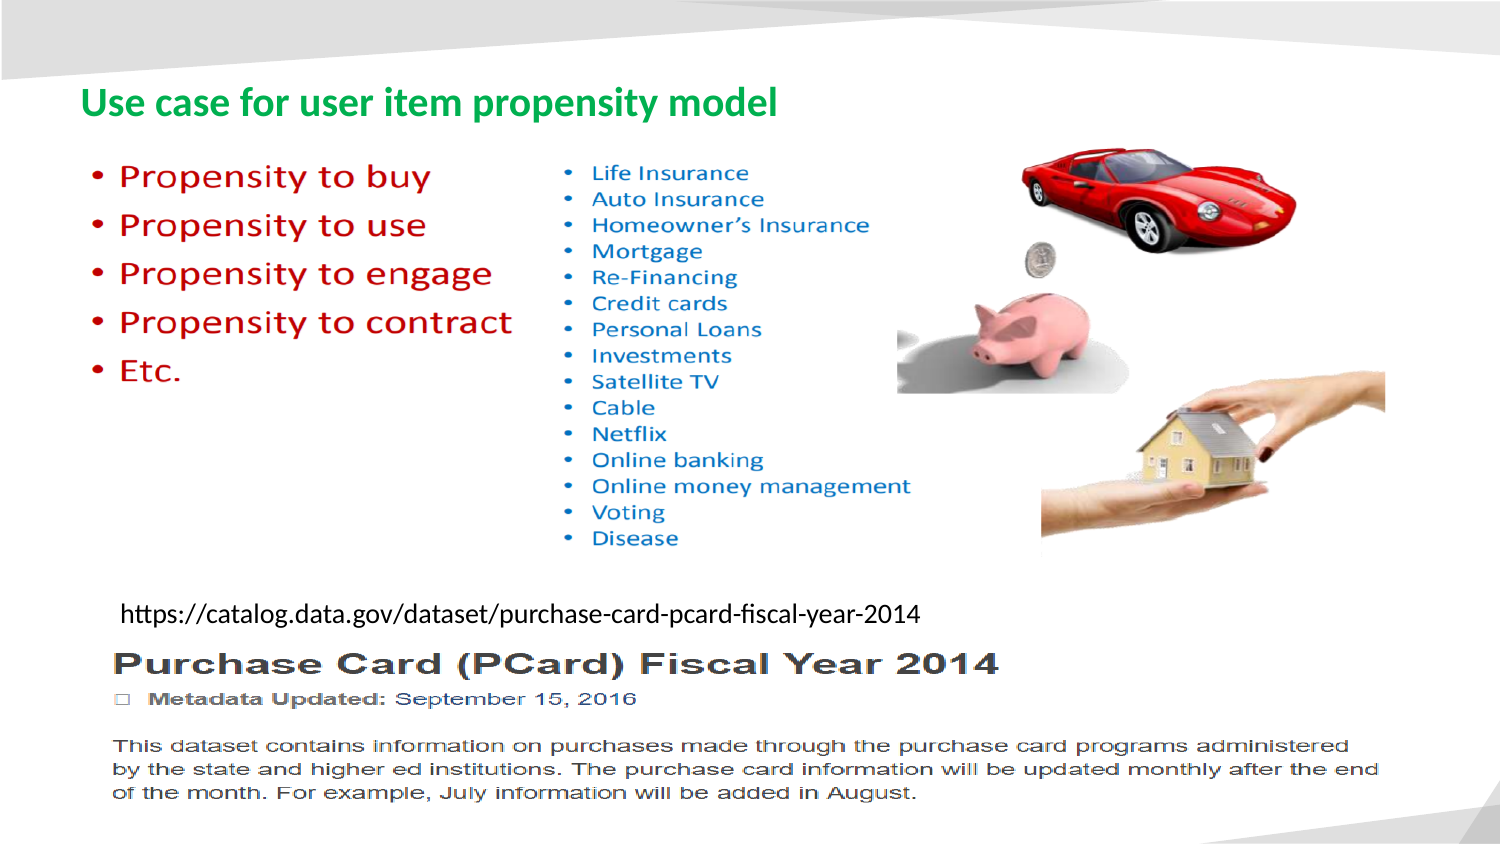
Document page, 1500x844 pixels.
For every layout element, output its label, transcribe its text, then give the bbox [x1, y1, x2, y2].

picture [92, 637, 1393, 818]
text_box Use case for user item propensity model [65, 72, 799, 115]
text_box https://catalog.data.gov/dataset/purchase-card-pcard-fiscal-year-2014 [105, 588, 1171, 637]
picture [51, 115, 1414, 557]
